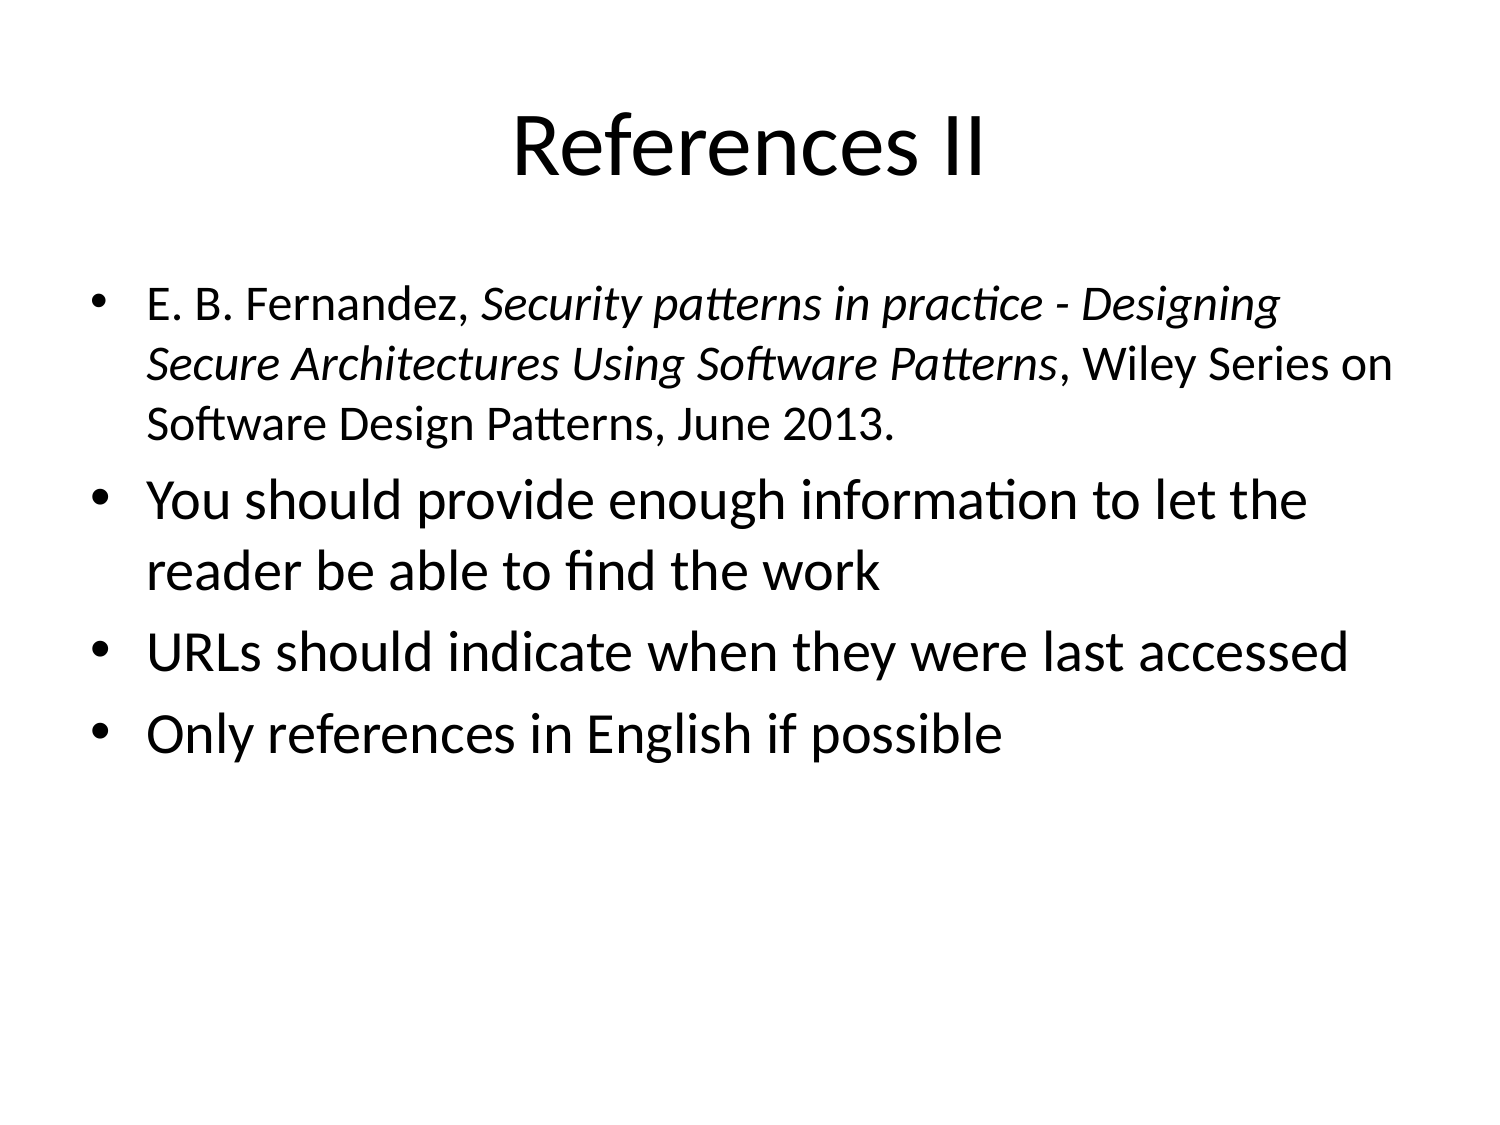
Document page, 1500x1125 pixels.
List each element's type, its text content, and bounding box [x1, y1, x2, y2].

list E. B. Fernandez, Security patterns in practice - Designing Secure Architectures Using Software Patterns, Wiley Series on Software Design Patterns, June 2013. You should provide enough information to let the reader be able to find the work URLs should indicate when they were last accessed Only references in English if possible [75, 262, 1425, 1005]
title References II [75, 45, 1425, 233]
